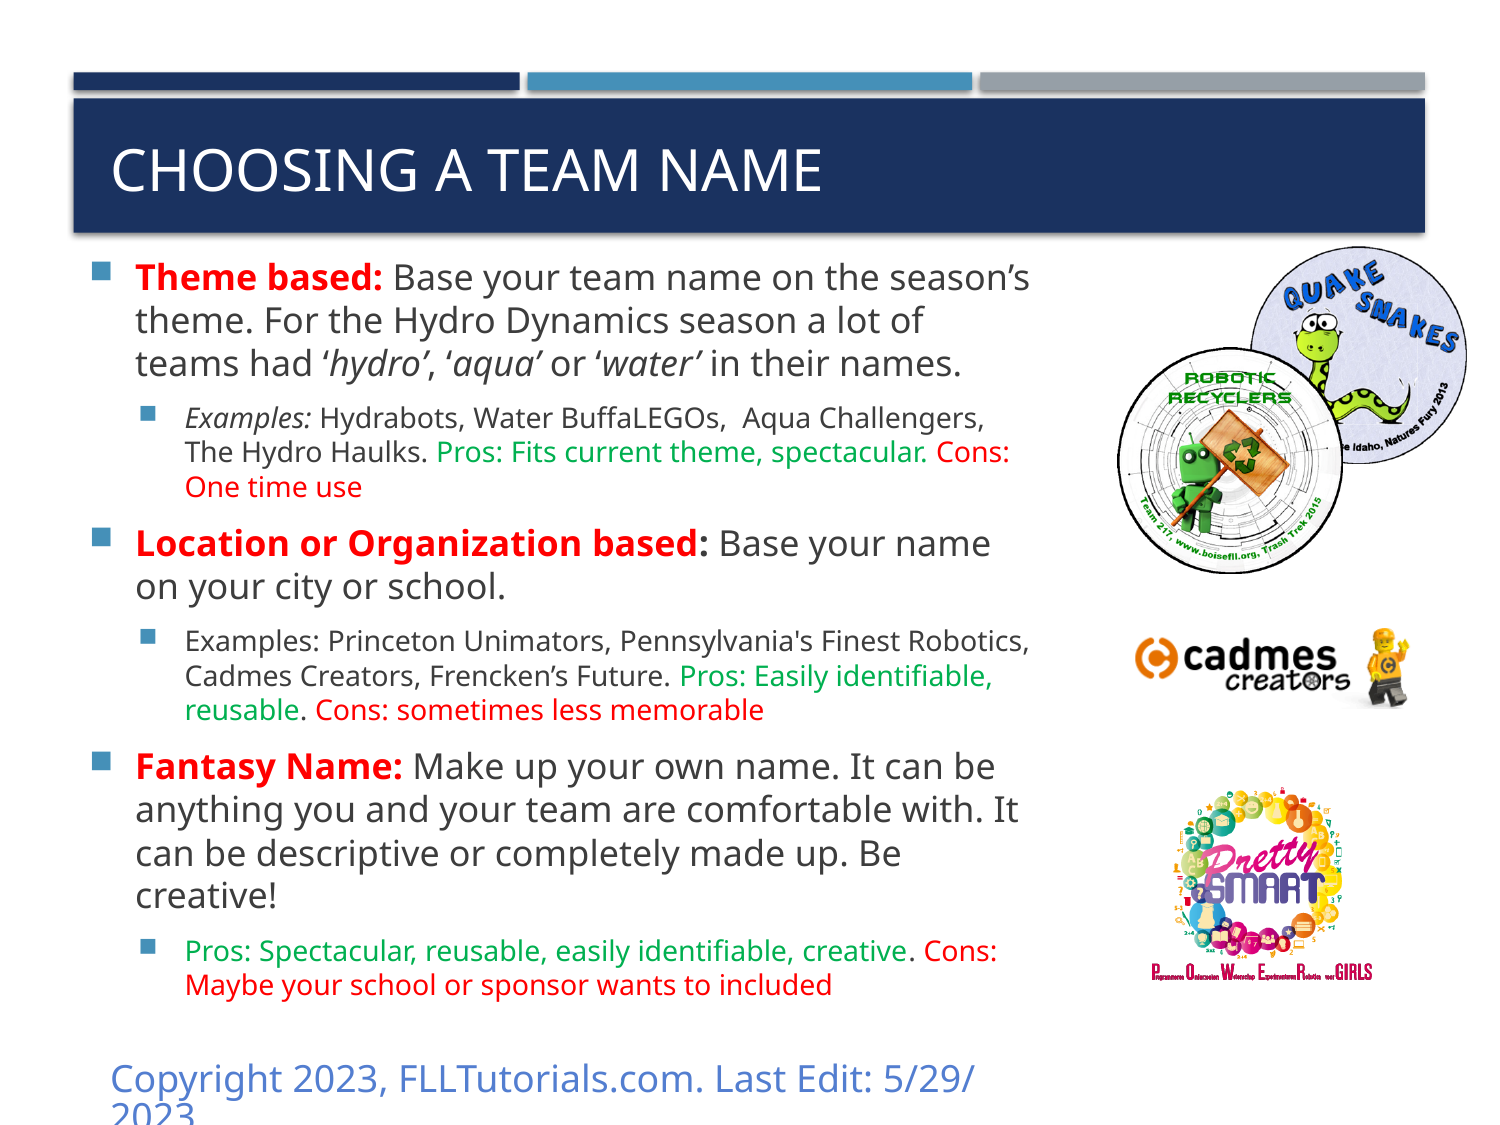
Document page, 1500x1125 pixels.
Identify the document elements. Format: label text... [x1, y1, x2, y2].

picture [1116, 246, 1468, 574]
footer Copyright 2023, FLLTutorials.com. Last Edit: 5/29/2023 [95, 1047, 995, 1108]
list Theme based: Base your team name on the season’s theme. For the Hydro Dynamics season a lot of teams had ‘hydro’, ‘aqua’ or ‘water’ in their names. Examples: Hydrabots, Water BuffaLEGOs, Aqua Challengers, The Hydro Haulks. Pros: Fits current theme, spectacular. Cons: One time use Location or Organization based: Base your name on your city or school. Examples: Princeton Unimators, Pennsylvania's Finest Robotics, Cadmes Creators, Frencken’s Future. Pros: Easily identifiable, reusable. Cons: sometimes less memorable Fantasy Name: Make up your own name. It can be anything you and your team are comfortable with. It can be descriptive or completely made up. Be creative! Pros: Spectacular, reusable, easily identifiable, creative. Cons: Maybe your school or sponsor wants to included [73, 246, 1052, 1048]
picture [1151, 787, 1373, 982]
picture [1124, 624, 1489, 709]
title Choosing a team name [95, 112, 1406, 211]
